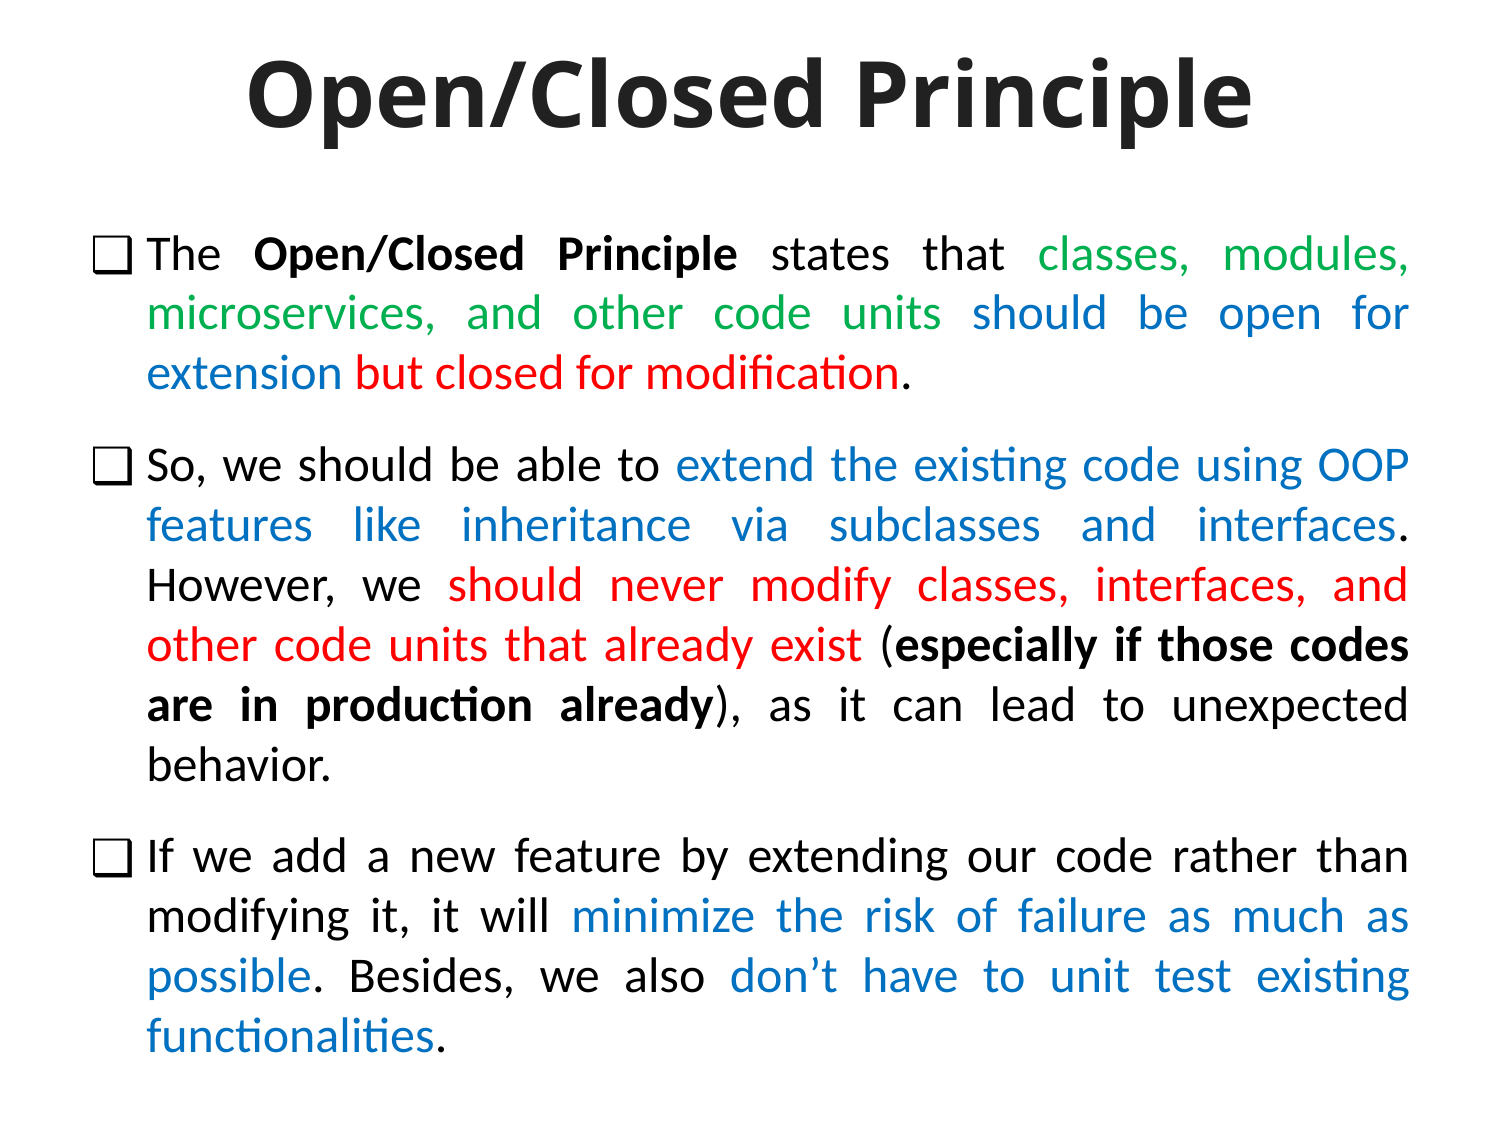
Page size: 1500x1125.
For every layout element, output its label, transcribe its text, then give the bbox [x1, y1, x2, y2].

list The Open/Closed Principle states that classes, modules, microservices, and other code units should be open for extension but closed for modification. So, we should be able to extend the existing code using OOP features like inheritance via subclasses and interfaces. However, we should never modify classes, interfaces, and other code units that already exist (especially if those codes are in production already), as it can lead to unexpected behavior. If we add a new feature by extending our code rather than modifying it, it will minimize the risk of failure as much as possible. Besides, we also don’t have to unit test existing functionalities. [75, 212, 1425, 1075]
title Open/Closed Principle [75, 32, 1425, 150]
